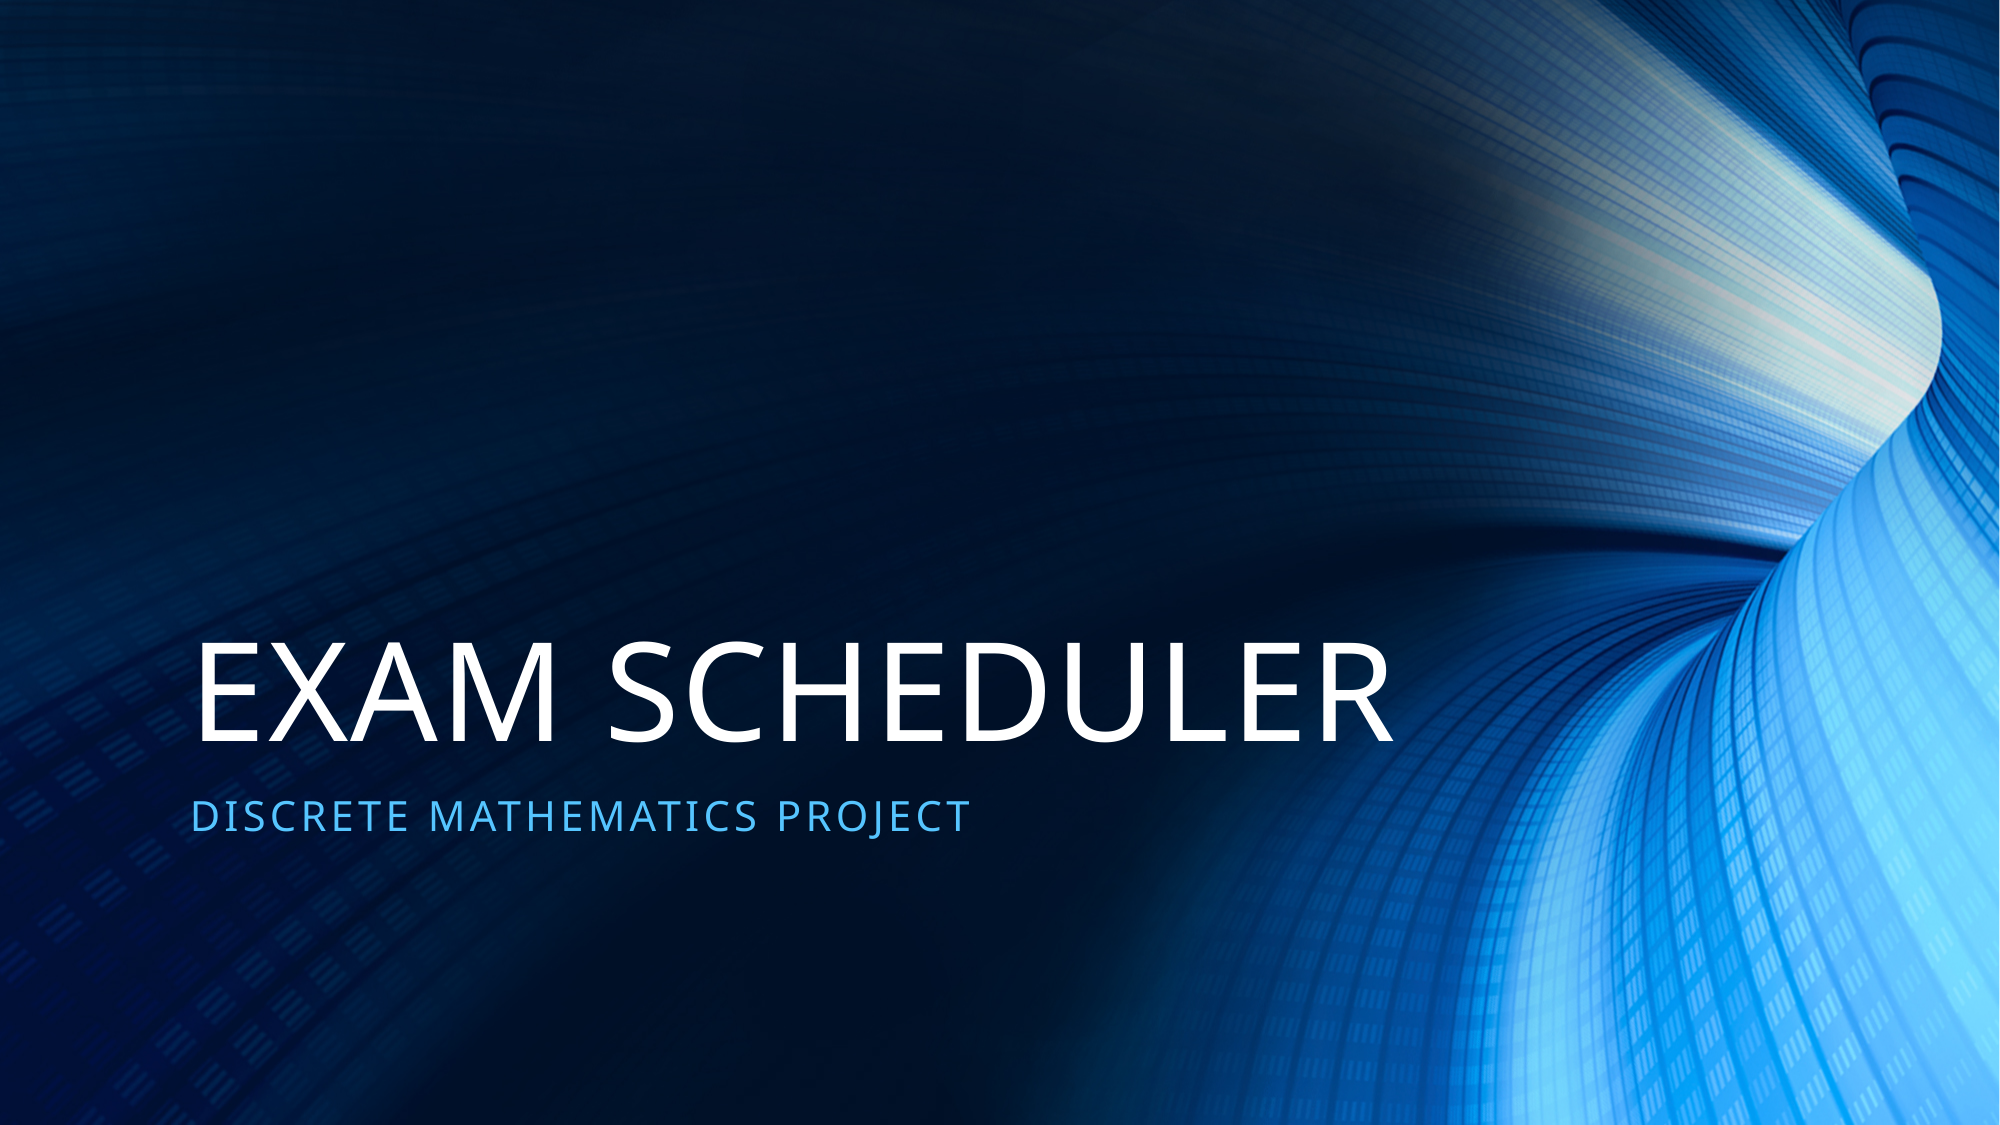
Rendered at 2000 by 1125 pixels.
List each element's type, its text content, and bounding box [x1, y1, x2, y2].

picture [0, 0, 2000, 1125]
subtitle DISCRETE MATHEMATICS PROJECT [174, 787, 1525, 988]
title EXAM SCHEDULER [174, 299, 1525, 775]
